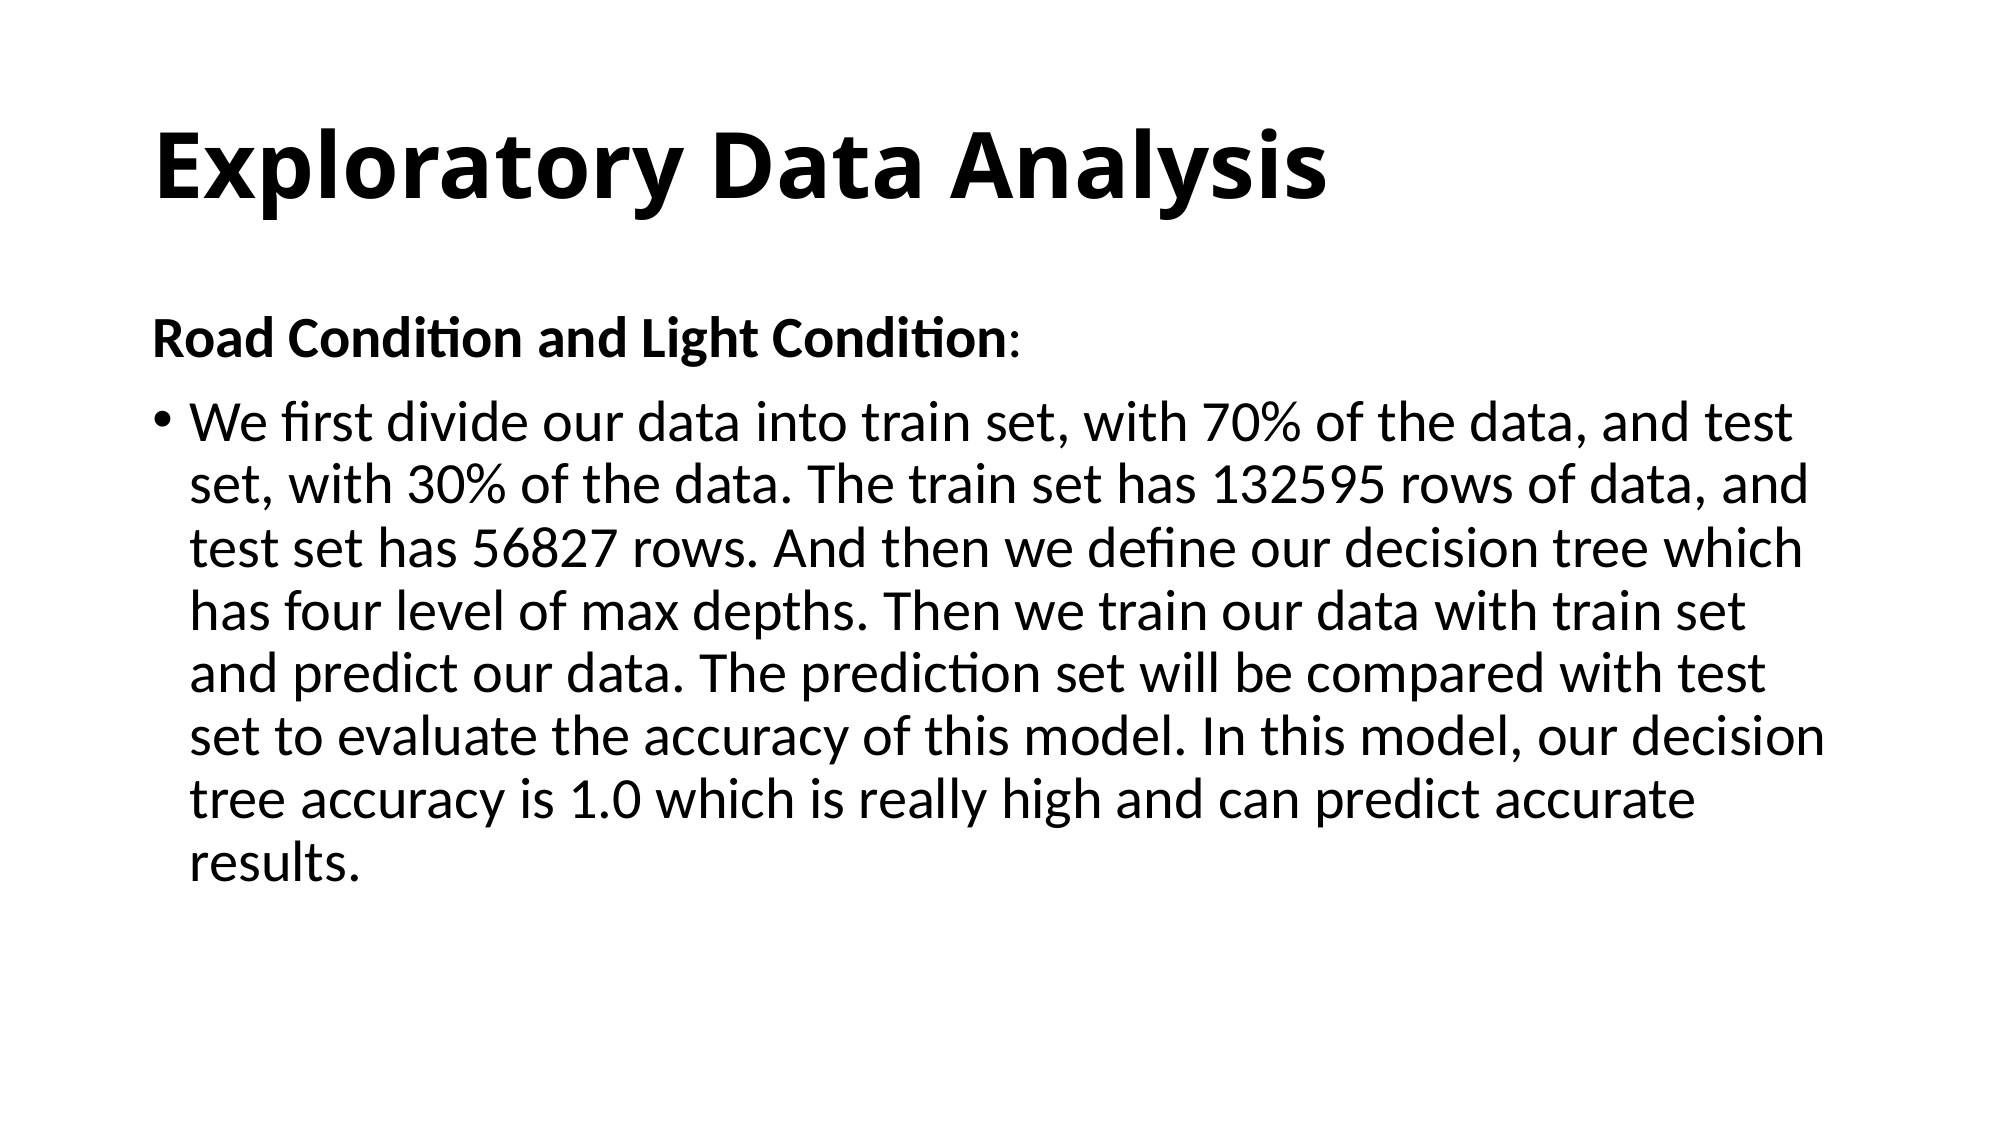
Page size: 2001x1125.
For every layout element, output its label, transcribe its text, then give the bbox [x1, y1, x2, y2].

list Road Condition and Light Condition: We first divide our data into train set, with 70% of the data, and test set, with 30% of the data. The train set has 132595 rows of data, and test set has 56827 rows. And then we define our decision tree which has four level of max depths. Then we train our data with train set and predict our data. The prediction set will be compared with test set to evaluate the accuracy of this model. In this model, our decision tree accuracy is 1.0 which is really high and can predict accurate results. [137, 299, 1863, 1014]
title Exploratory Data Analysis [137, 59, 1863, 278]
